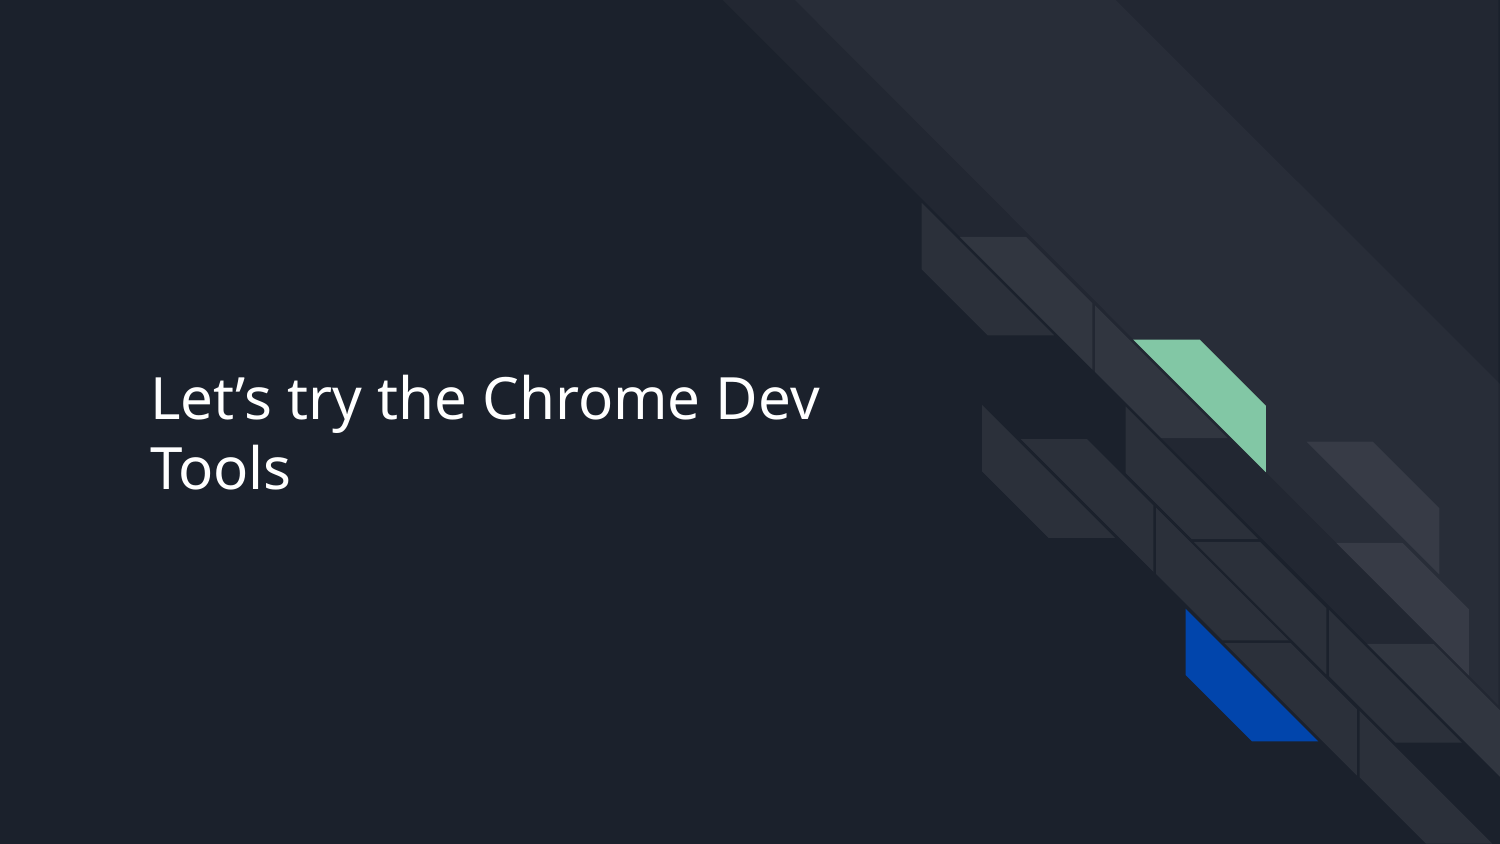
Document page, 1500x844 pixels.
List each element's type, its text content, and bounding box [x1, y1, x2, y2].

title Let’s try the Chrome Dev Tools [135, 336, 888, 526]
